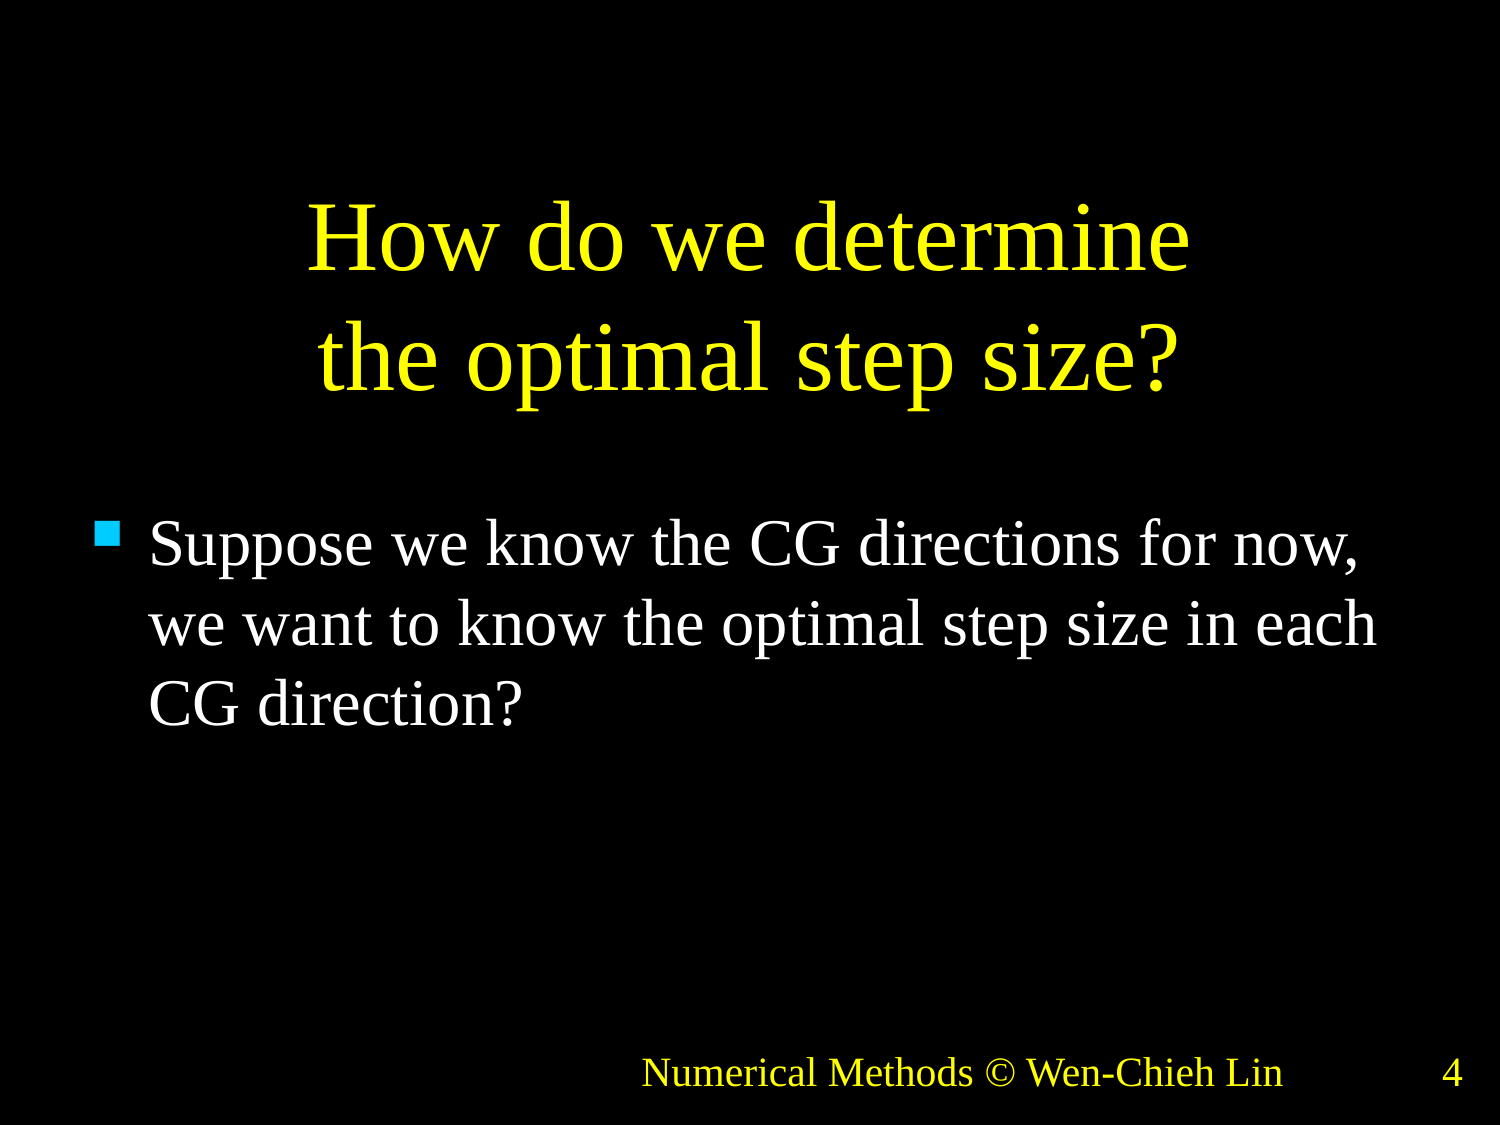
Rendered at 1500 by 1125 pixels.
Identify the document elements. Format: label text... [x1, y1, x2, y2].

footer Numerical Methods © Wen-Chieh Lin [490, 1035, 1128, 1103]
slide_number 4 [1128, 1024, 1479, 1103]
title How do we determine the optimal step size? [75, 196, 1425, 386]
list Suppose we know the CG directions for now, we want to know the optimal step size in each CG direction? [76, 491, 1427, 1035]
